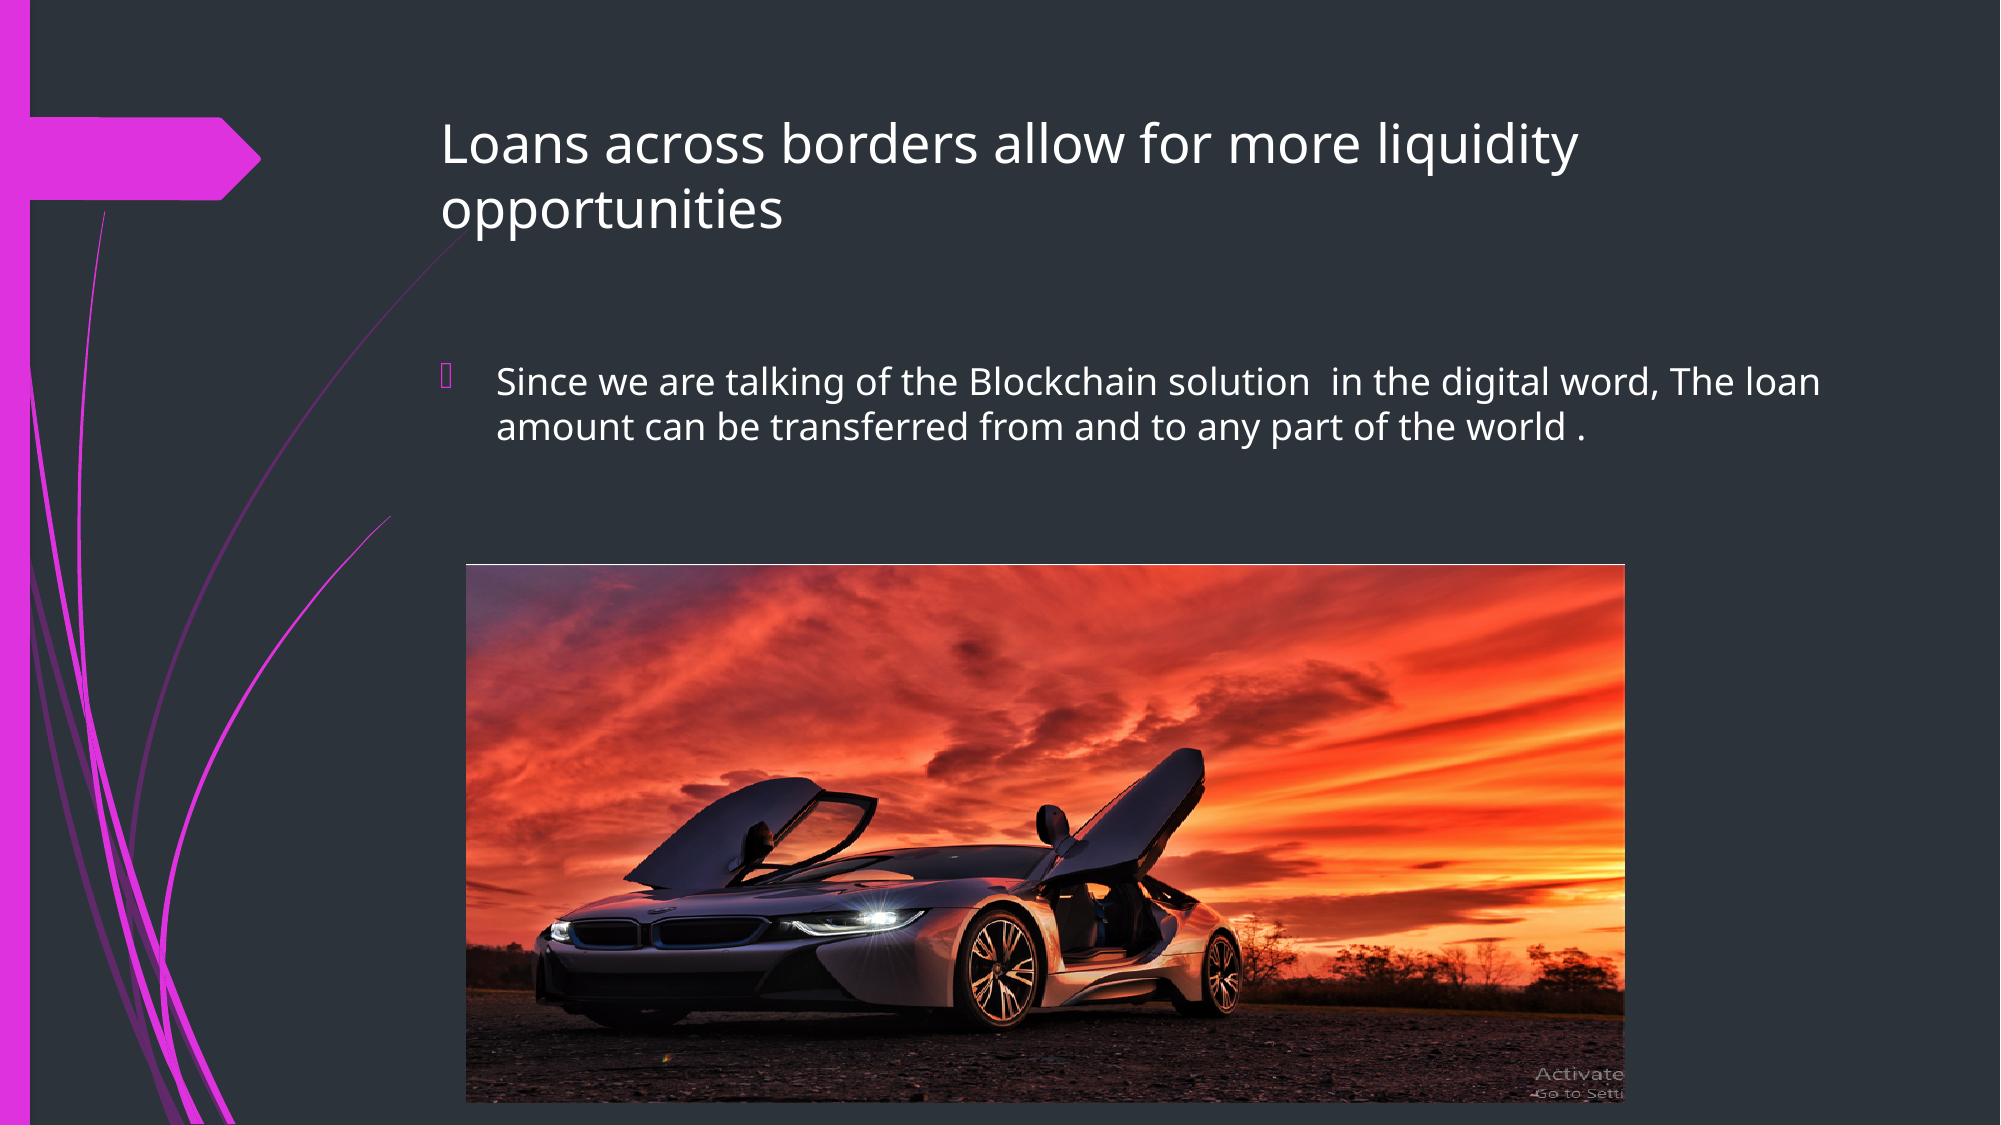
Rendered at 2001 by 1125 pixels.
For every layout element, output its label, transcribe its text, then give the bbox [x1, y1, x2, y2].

list Since we are talking of the Blockchain solution in the digital word, The loan amount can be transferred from and to any part of the world . [424, 350, 1888, 970]
picture [465, 563, 1625, 1104]
title Loans across borders allow for more liquidity opportunities [425, 102, 1888, 313]
